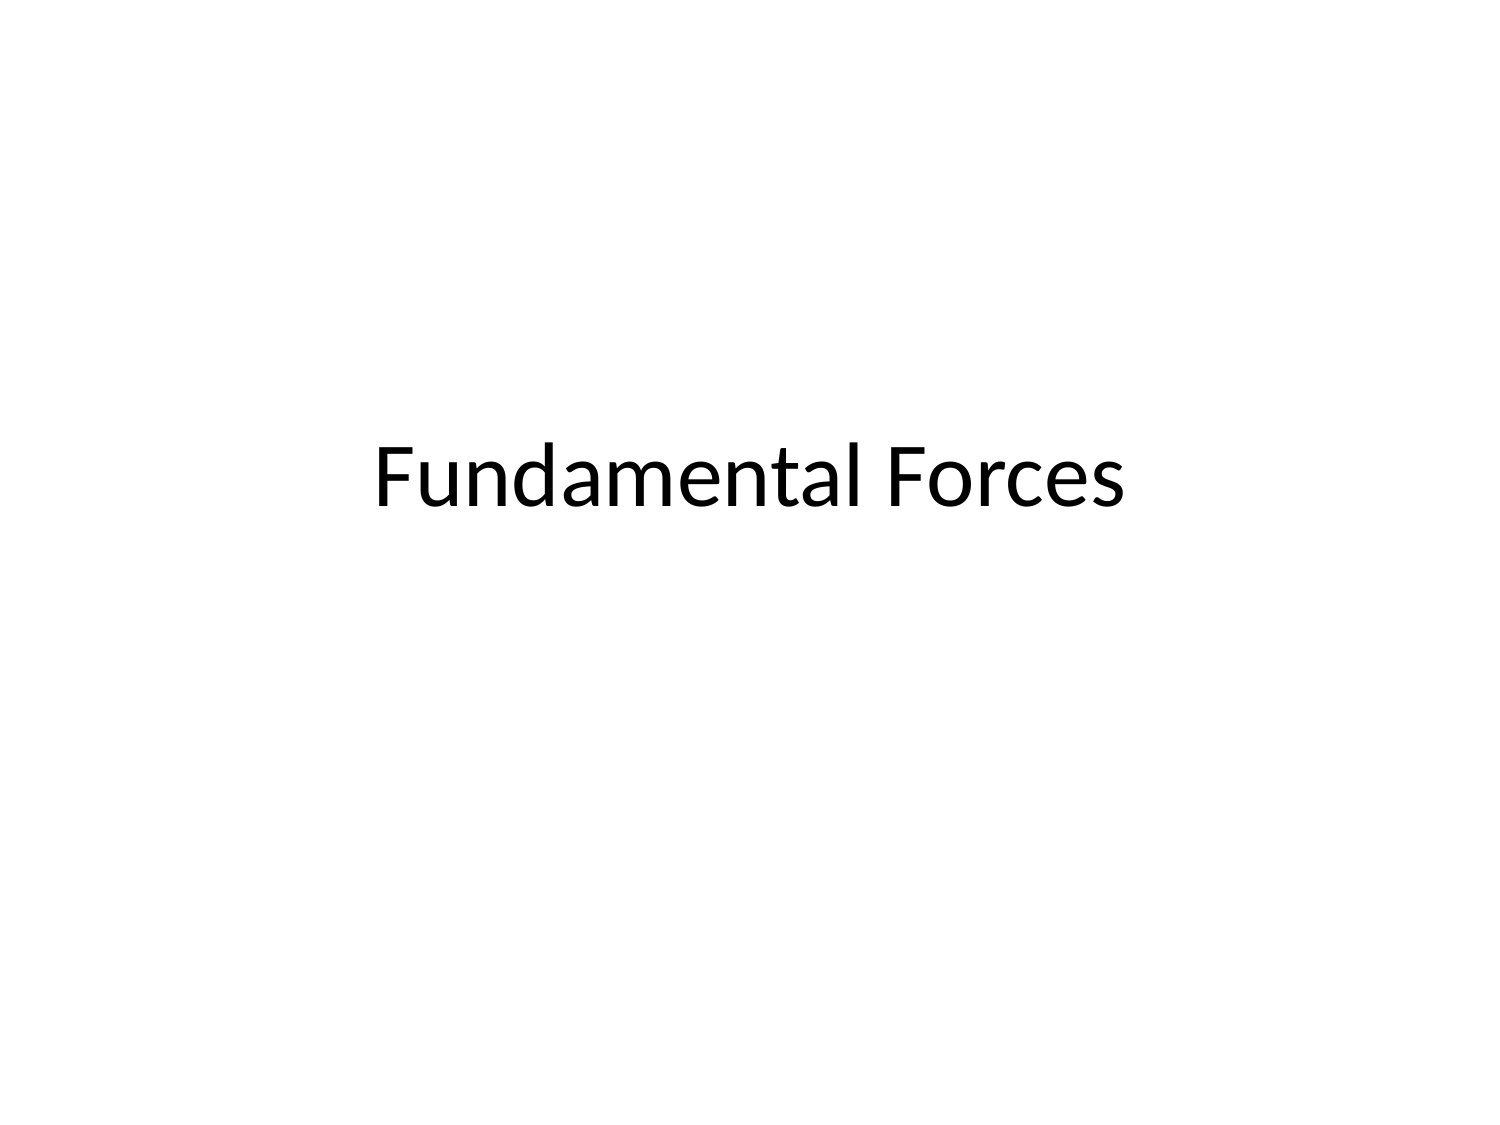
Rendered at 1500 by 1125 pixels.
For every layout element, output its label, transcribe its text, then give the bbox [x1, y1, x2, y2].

title Fundamental Forces [112, 349, 1388, 591]
